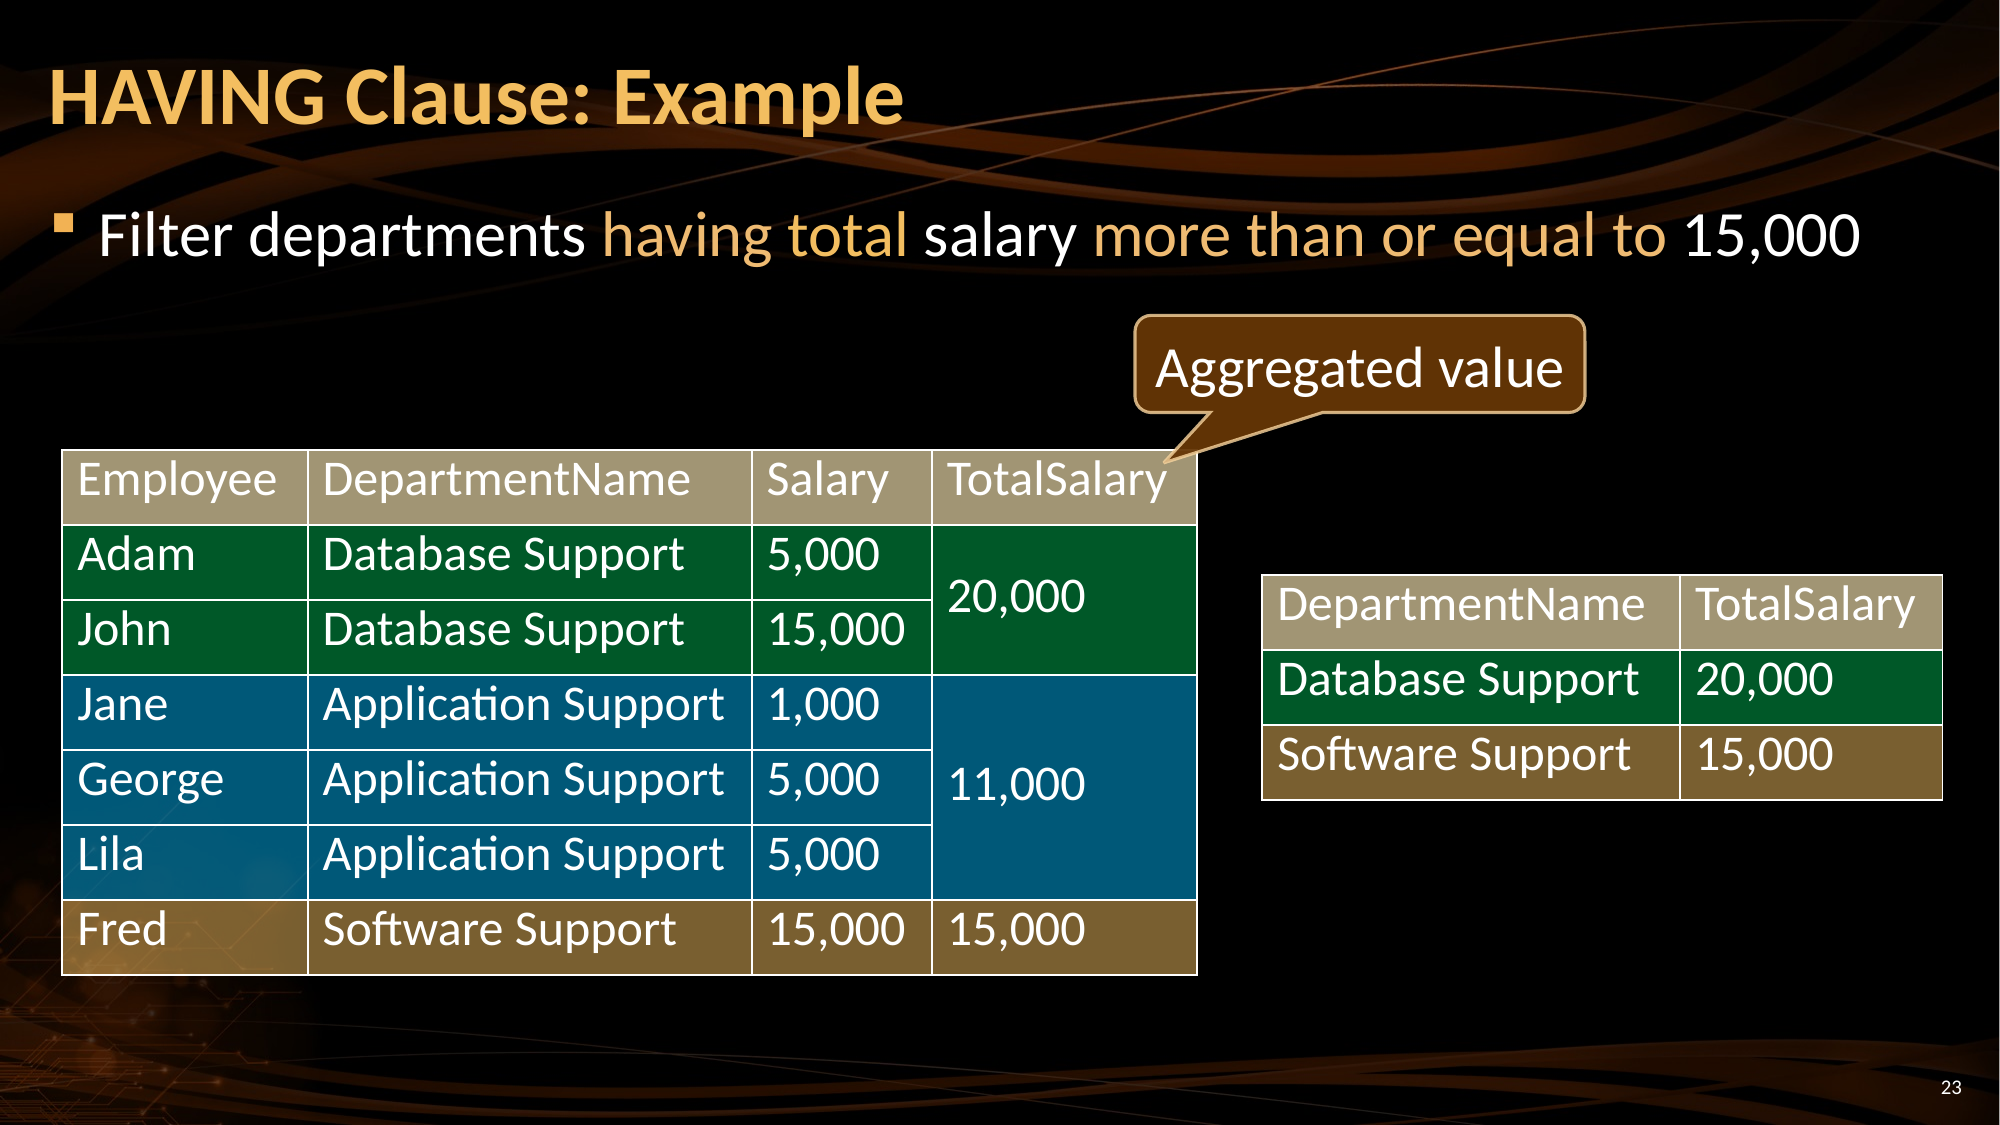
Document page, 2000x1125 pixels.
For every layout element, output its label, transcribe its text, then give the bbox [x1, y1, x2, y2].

slide_number 23 [1897, 1070, 1968, 1103]
table_cell Application Support [309, 751, 751, 824]
table_header DepartmentName [309, 451, 751, 524]
title HAVING Clause: Example [30, 6, 1602, 189]
table_cell 1,000 [753, 676, 931, 749]
picture [0, 0, 2000, 1125]
table_cell 15,000 [933, 901, 1196, 974]
table_header TotalSalary [933, 451, 1196, 524]
table_cell Adam [63, 526, 307, 599]
table_cell 5,000 [753, 826, 931, 899]
text_box Aggregated value [1133, 314, 1587, 464]
table_cell Software Support [309, 901, 751, 974]
table_cell 20,000 [1681, 651, 1942, 724]
table_header Employee [63, 451, 307, 524]
table_cell Application Support [309, 826, 751, 899]
table_header DepartmentName [1263, 576, 1679, 649]
table_cell John [63, 601, 307, 674]
table_header Salary [753, 451, 931, 524]
table_header TotalSalary [1681, 576, 1942, 649]
table_cell George [63, 751, 307, 824]
table_cell 20,000 [933, 526, 1196, 674]
table_cell 15,000 [1681, 726, 1942, 799]
table_cell 15,000 [753, 601, 931, 674]
list Filter departments having total salary more than or equal to 15,000 [31, 186, 1968, 1100]
table_cell Database Support [309, 526, 751, 599]
table_cell Database Support [309, 601, 751, 674]
table_cell 5,000 [753, 751, 931, 824]
table_cell Jane [63, 676, 307, 749]
table_cell 11,000 [933, 676, 1196, 899]
table_cell 5,000 [753, 526, 931, 599]
table_cell Fred [63, 901, 307, 974]
table_cell 15,000 [753, 901, 931, 974]
table_cell Software Support [1263, 726, 1679, 799]
table_cell Application Support [309, 676, 751, 749]
table_cell Database Support [1263, 651, 1679, 724]
table_cell Lila [63, 826, 307, 899]
